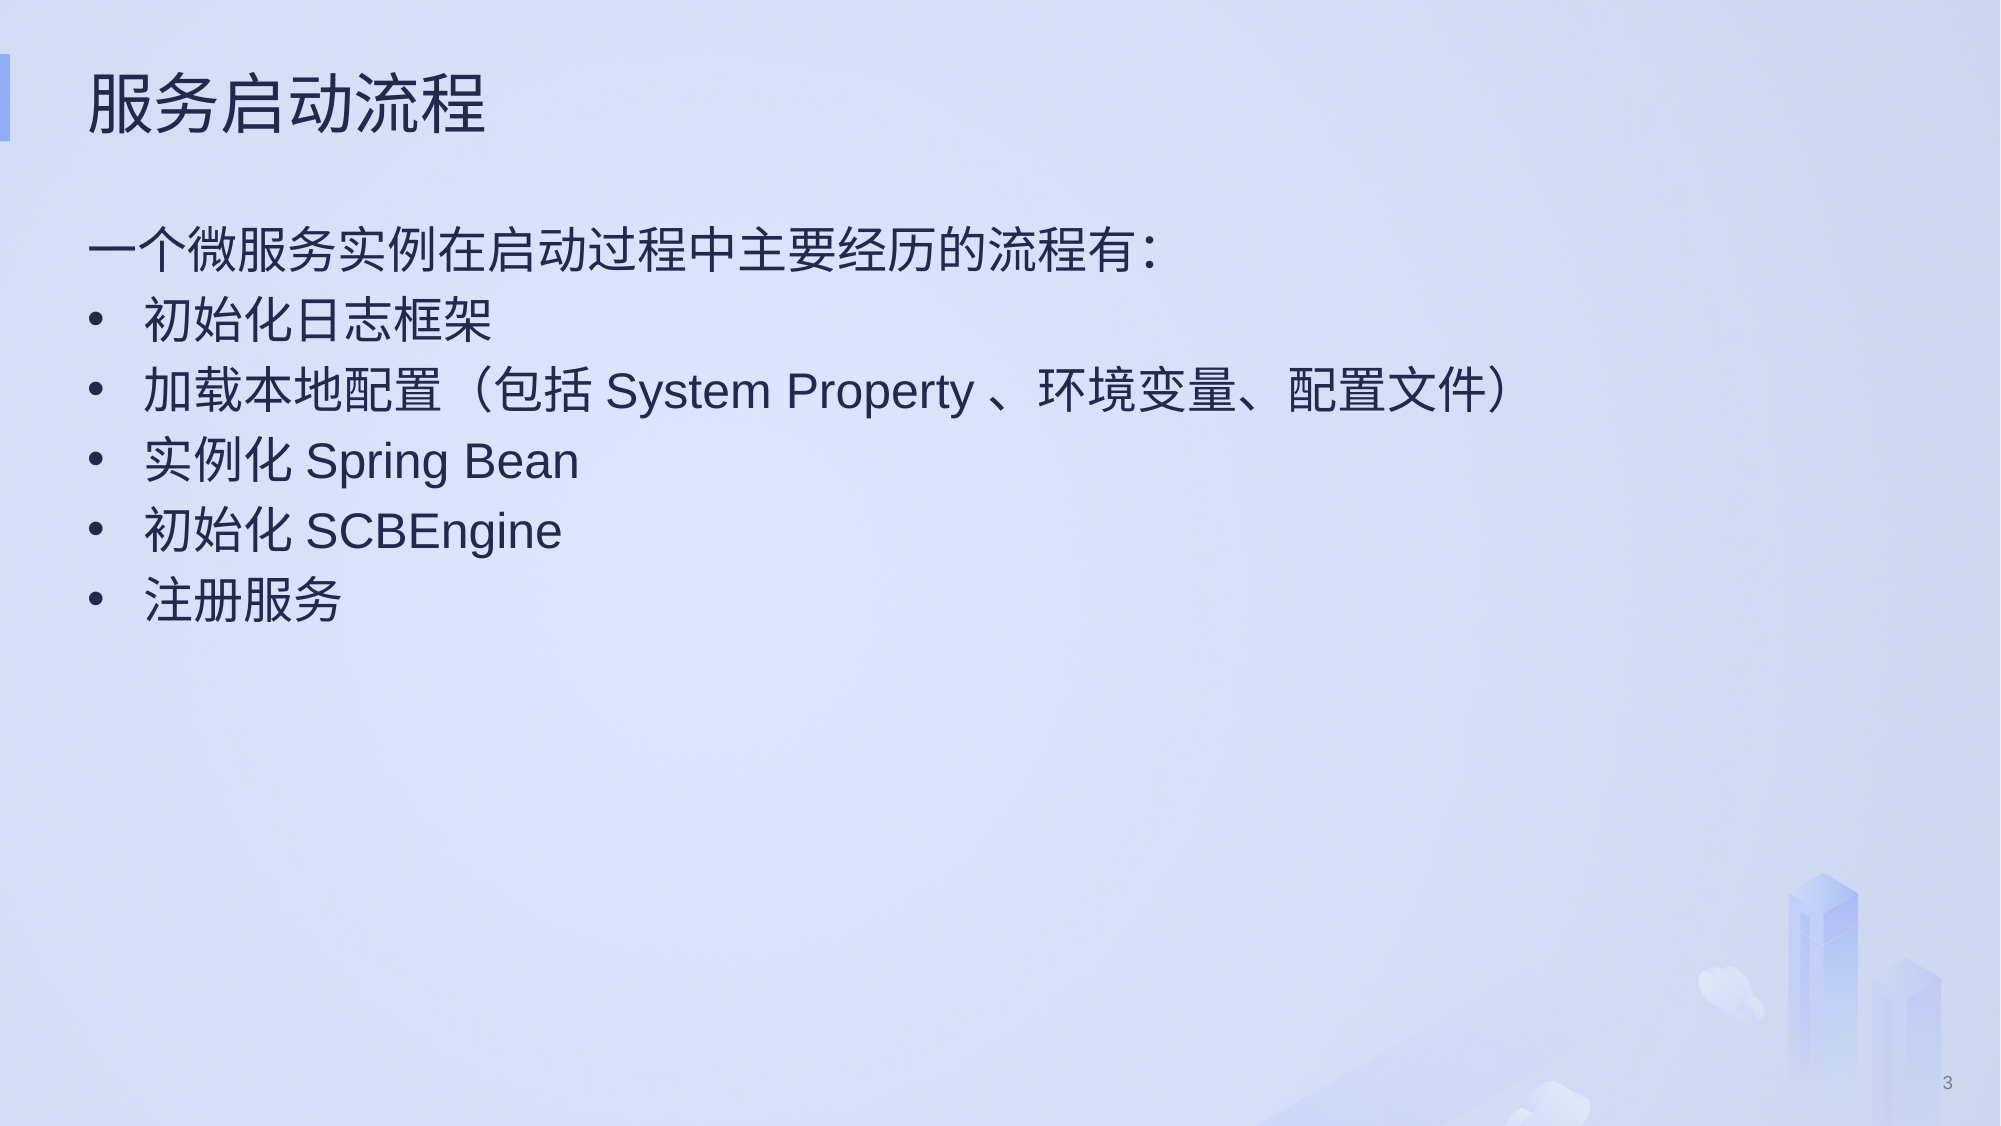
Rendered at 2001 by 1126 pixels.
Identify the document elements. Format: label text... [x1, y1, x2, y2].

picture [0, 0, 2001, 1126]
subtitle 一个微服务实例在启动过程中主要经历的流程有： 初始化日志框架 加载本地配置（包括System Property、环境变量、配置文件） 实例化Spring Bean 初始化SCBEngine 注册服务 [66, 208, 1934, 1034]
title 服务启动流程 [66, 53, 1934, 150]
